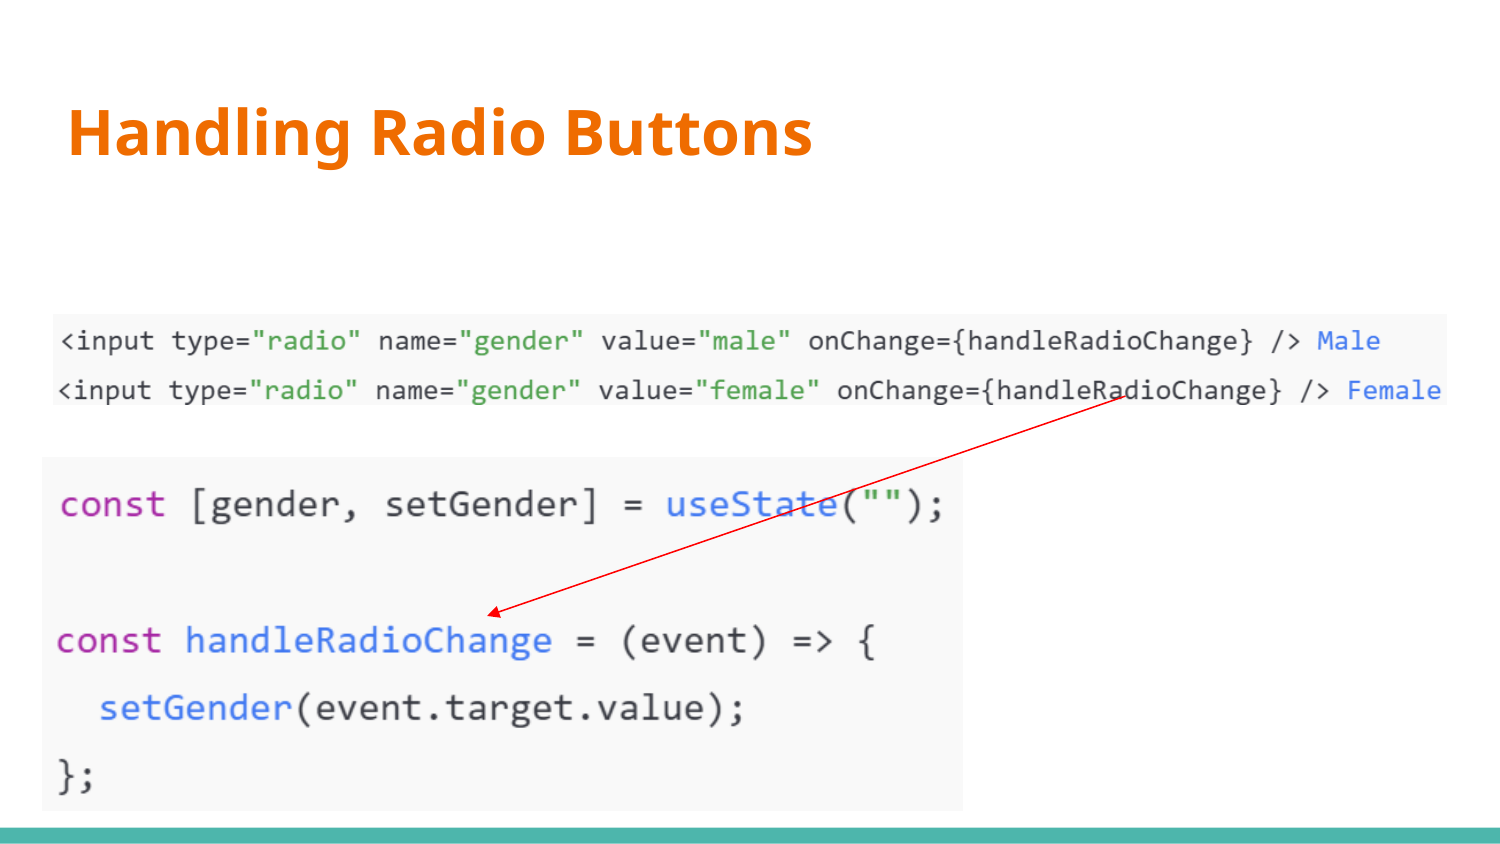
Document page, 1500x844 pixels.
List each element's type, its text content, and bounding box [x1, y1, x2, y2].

picture [53, 314, 1447, 406]
picture [41, 457, 963, 811]
title Handling Radio Buttons [51, 72, 1449, 189]
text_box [486, 395, 1126, 617]
